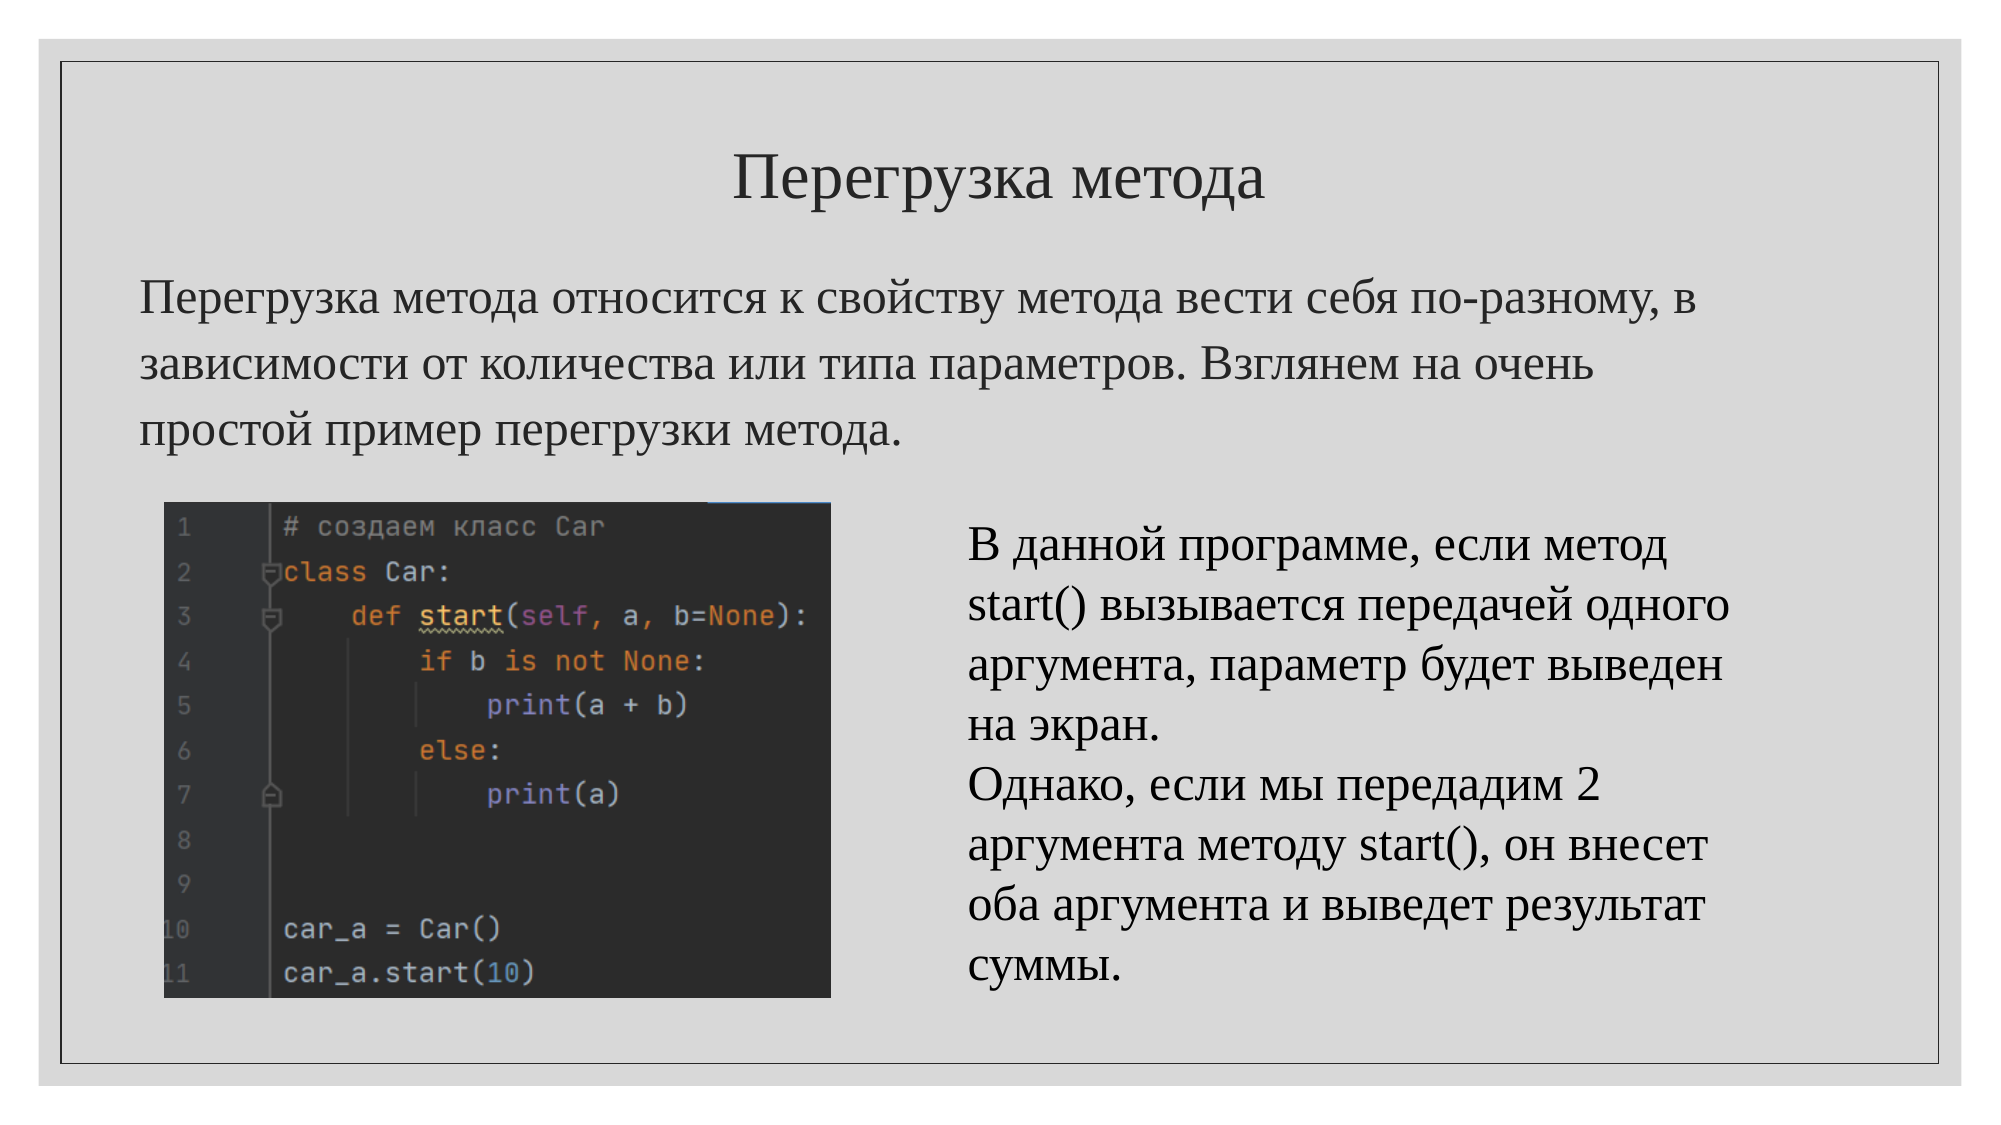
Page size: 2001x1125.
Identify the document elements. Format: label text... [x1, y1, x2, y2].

text_box В данной программе, если метод start() вызывается передачей одного аргумента, параметр будет выведен на экран. Однако, если мы передадим 2 аргумента методу start(), он внесет оба аргумента и выведет результат суммы. [960, 502, 1775, 998]
picture [164, 502, 831, 998]
title Перегрузка метода [174, 64, 1826, 291]
list Перегрузка метода относится к свойству метода вести себя по-разному, в зависимости от количества или типа параметров. Взглянем на очень простой пример перегрузки метода. [131, 249, 1783, 460]
